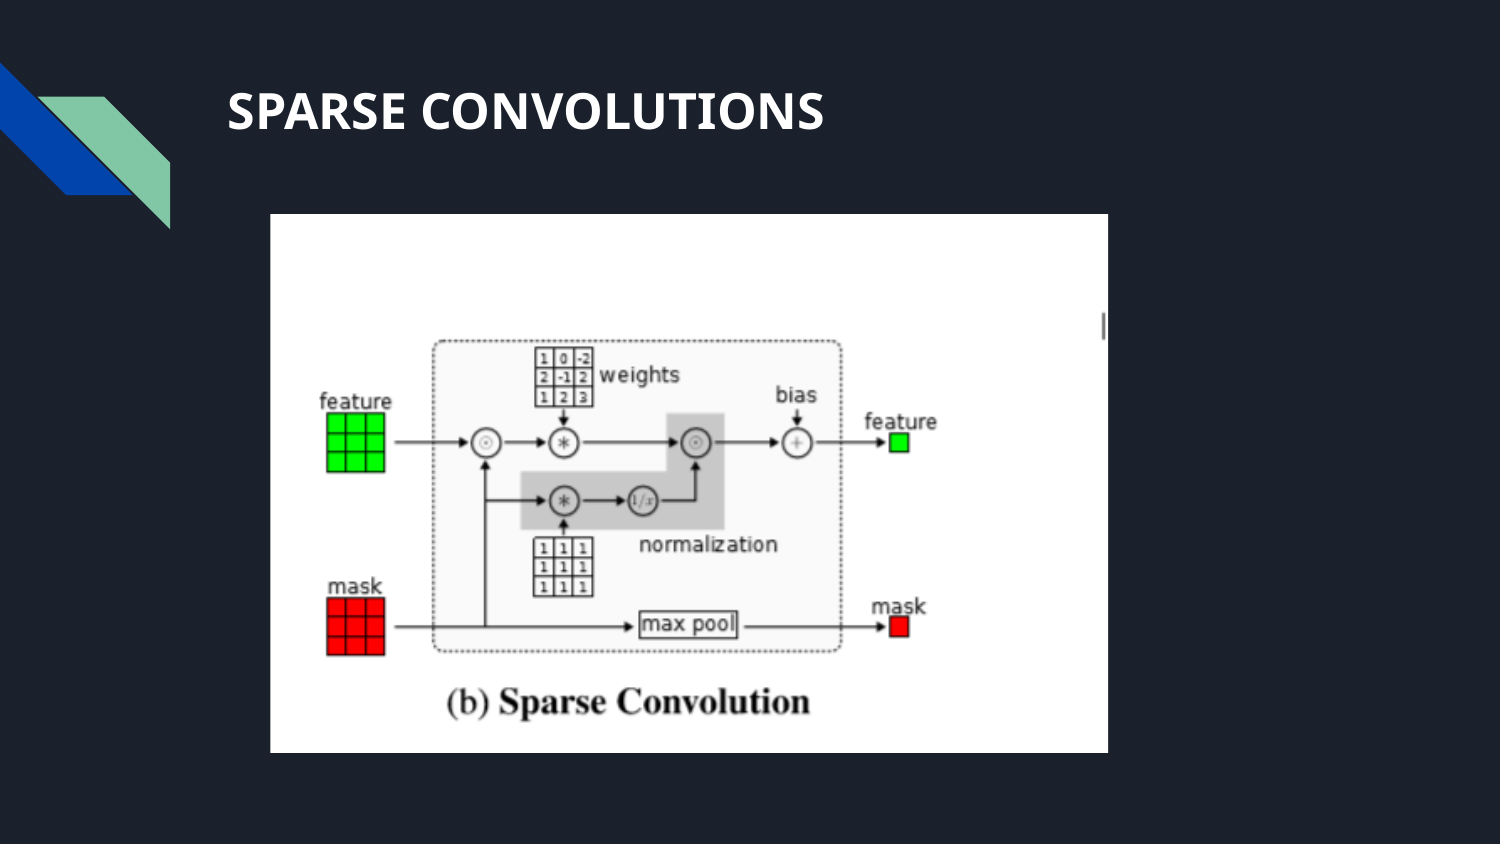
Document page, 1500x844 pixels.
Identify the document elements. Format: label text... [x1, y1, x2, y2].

title SPARSE CONVOLUTIONS [212, 64, 1368, 215]
picture [270, 214, 1109, 753]
